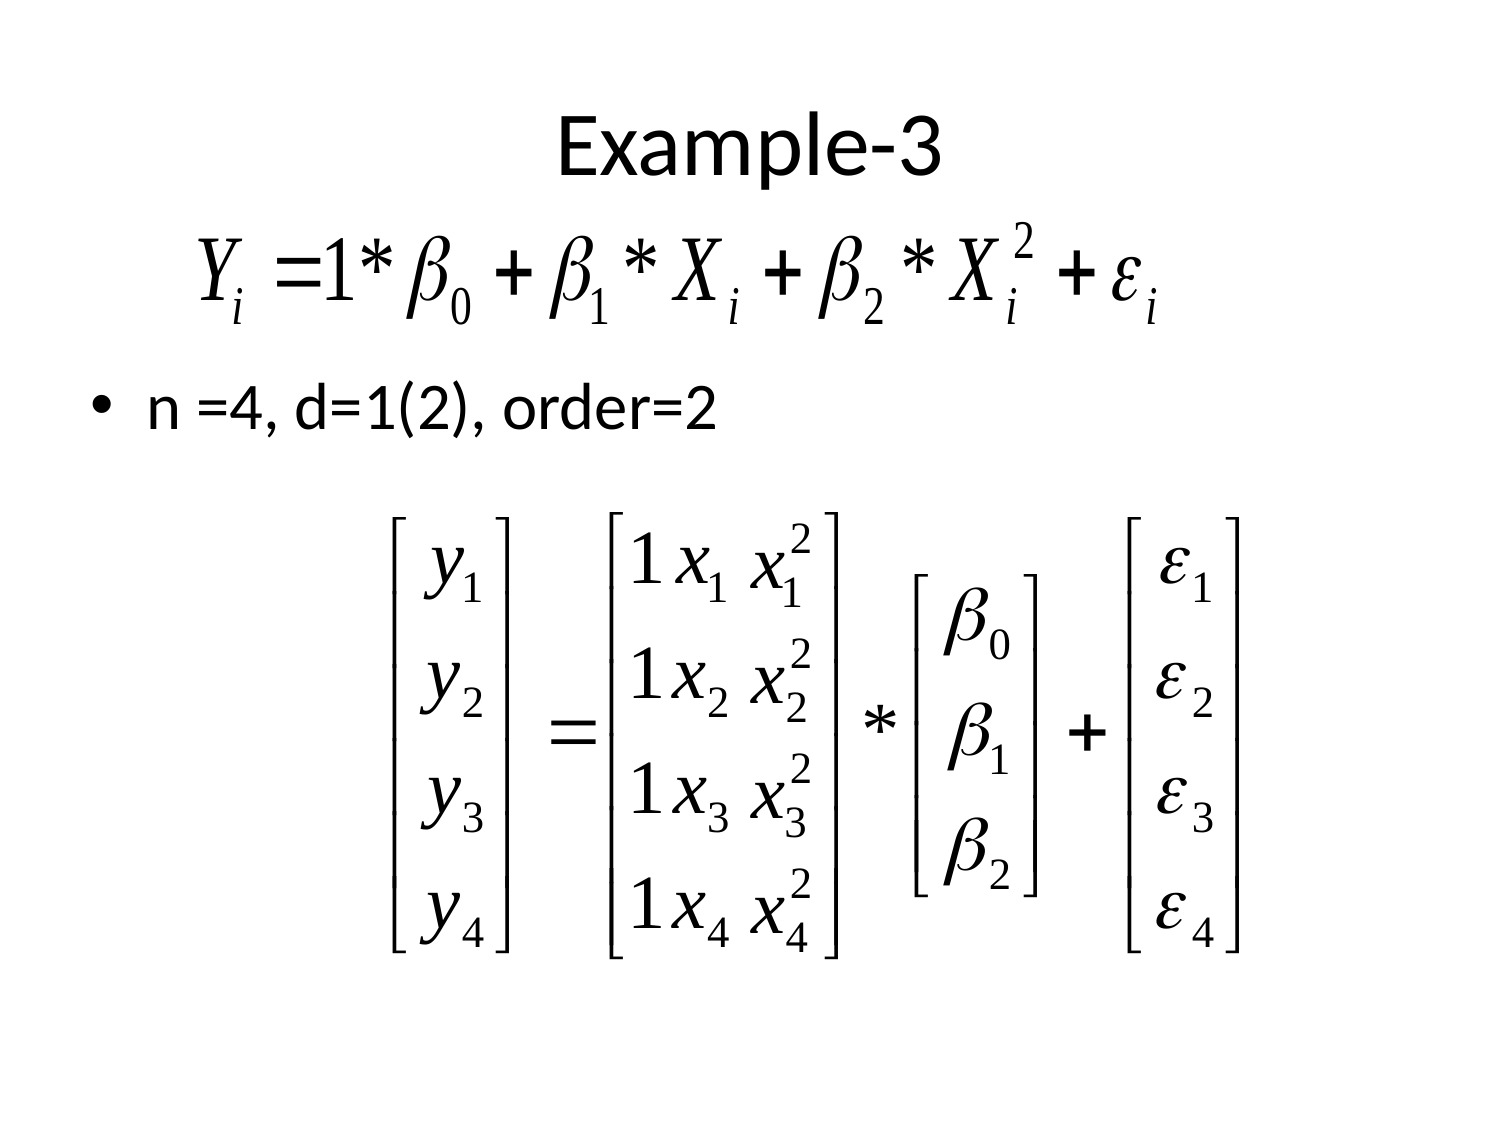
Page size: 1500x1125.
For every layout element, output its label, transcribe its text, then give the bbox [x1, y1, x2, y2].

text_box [187, 198, 1173, 348]
title Example-3 [75, 45, 1425, 233]
list n =4, d=1(2), order=2 [75, 262, 1425, 1005]
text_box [374, 499, 1270, 973]
